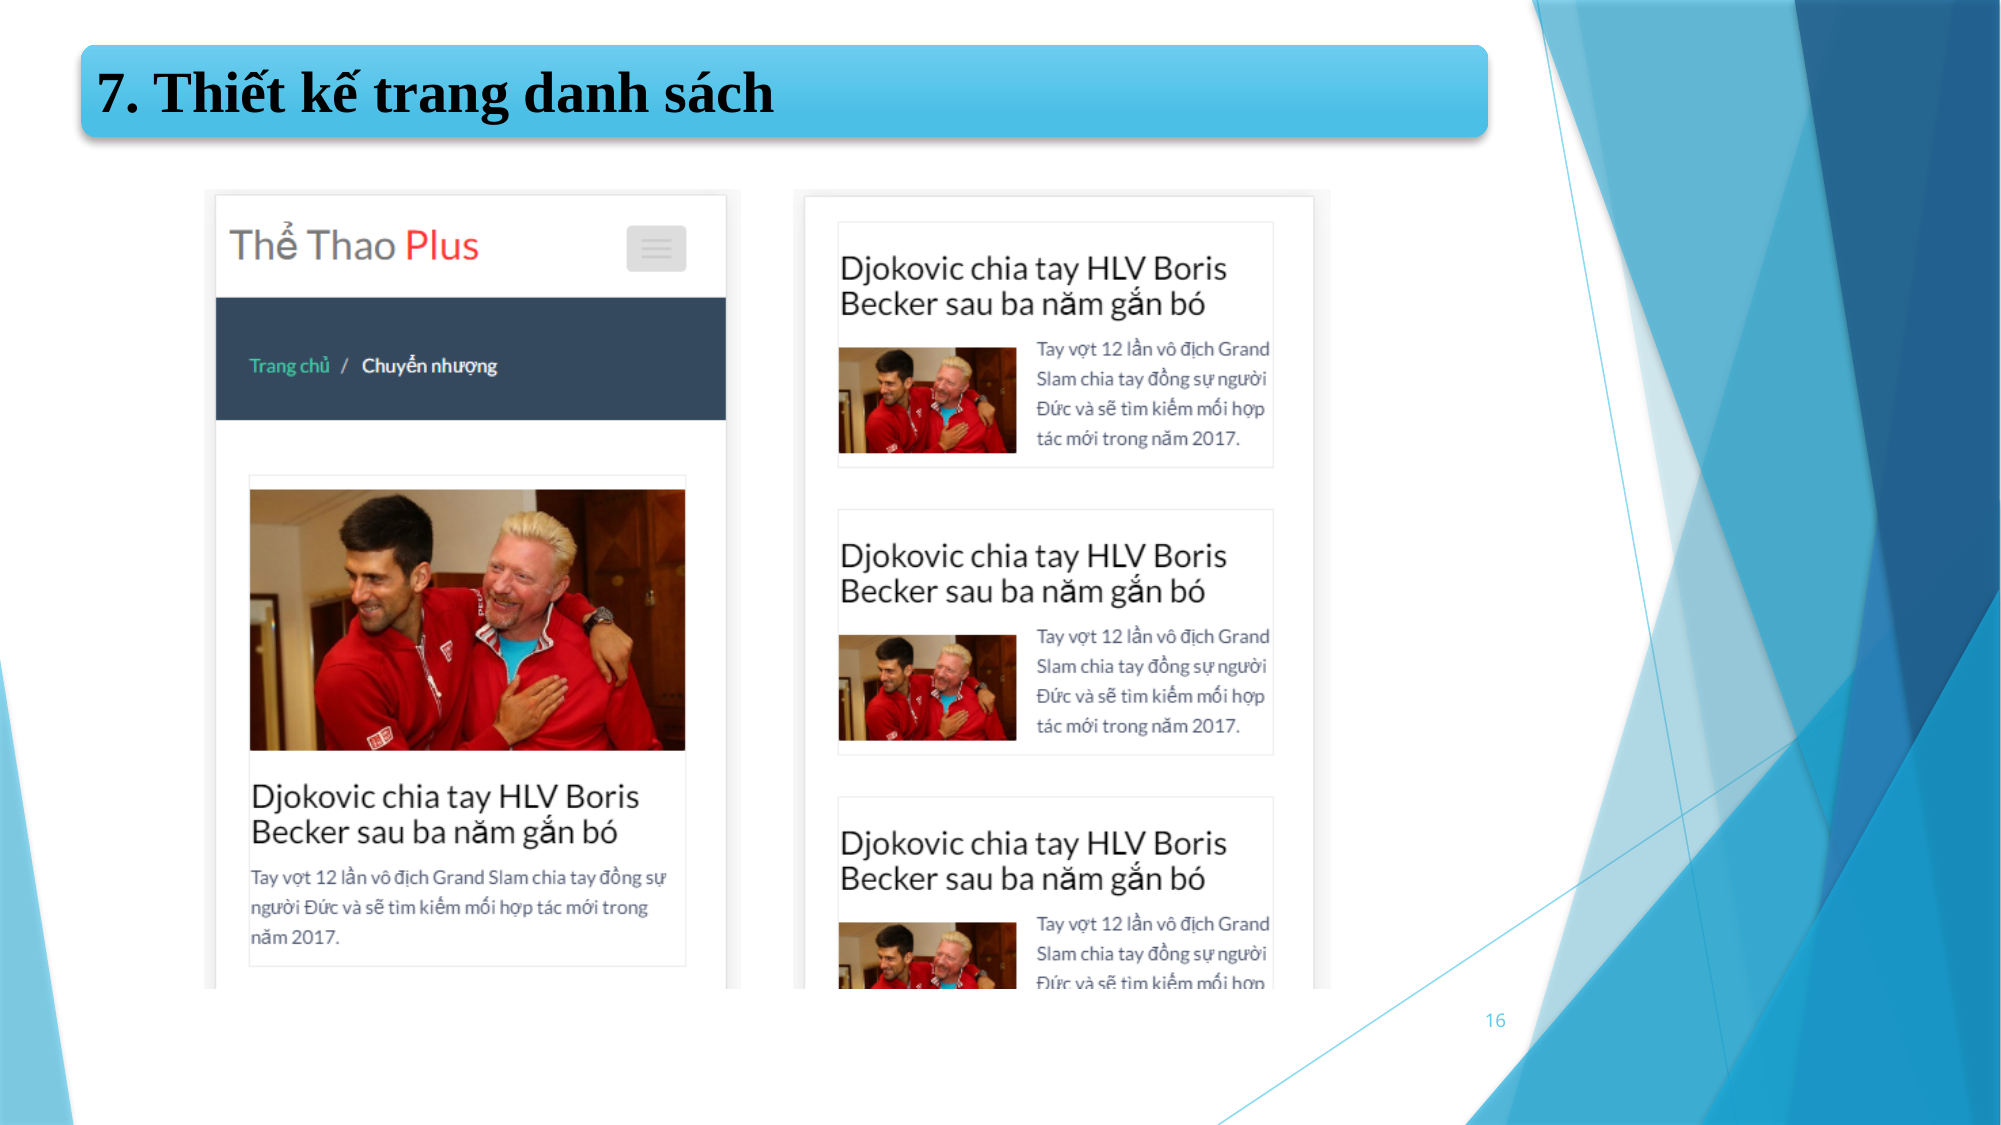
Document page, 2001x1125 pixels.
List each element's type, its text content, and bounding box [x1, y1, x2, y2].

slide_number 16 [1409, 991, 1522, 1051]
text_box [84, 44, 1489, 138]
picture [792, 189, 1331, 989]
picture [204, 189, 742, 989]
text_box 7. Thiết kế trang danh sách [81, 46, 794, 131]
